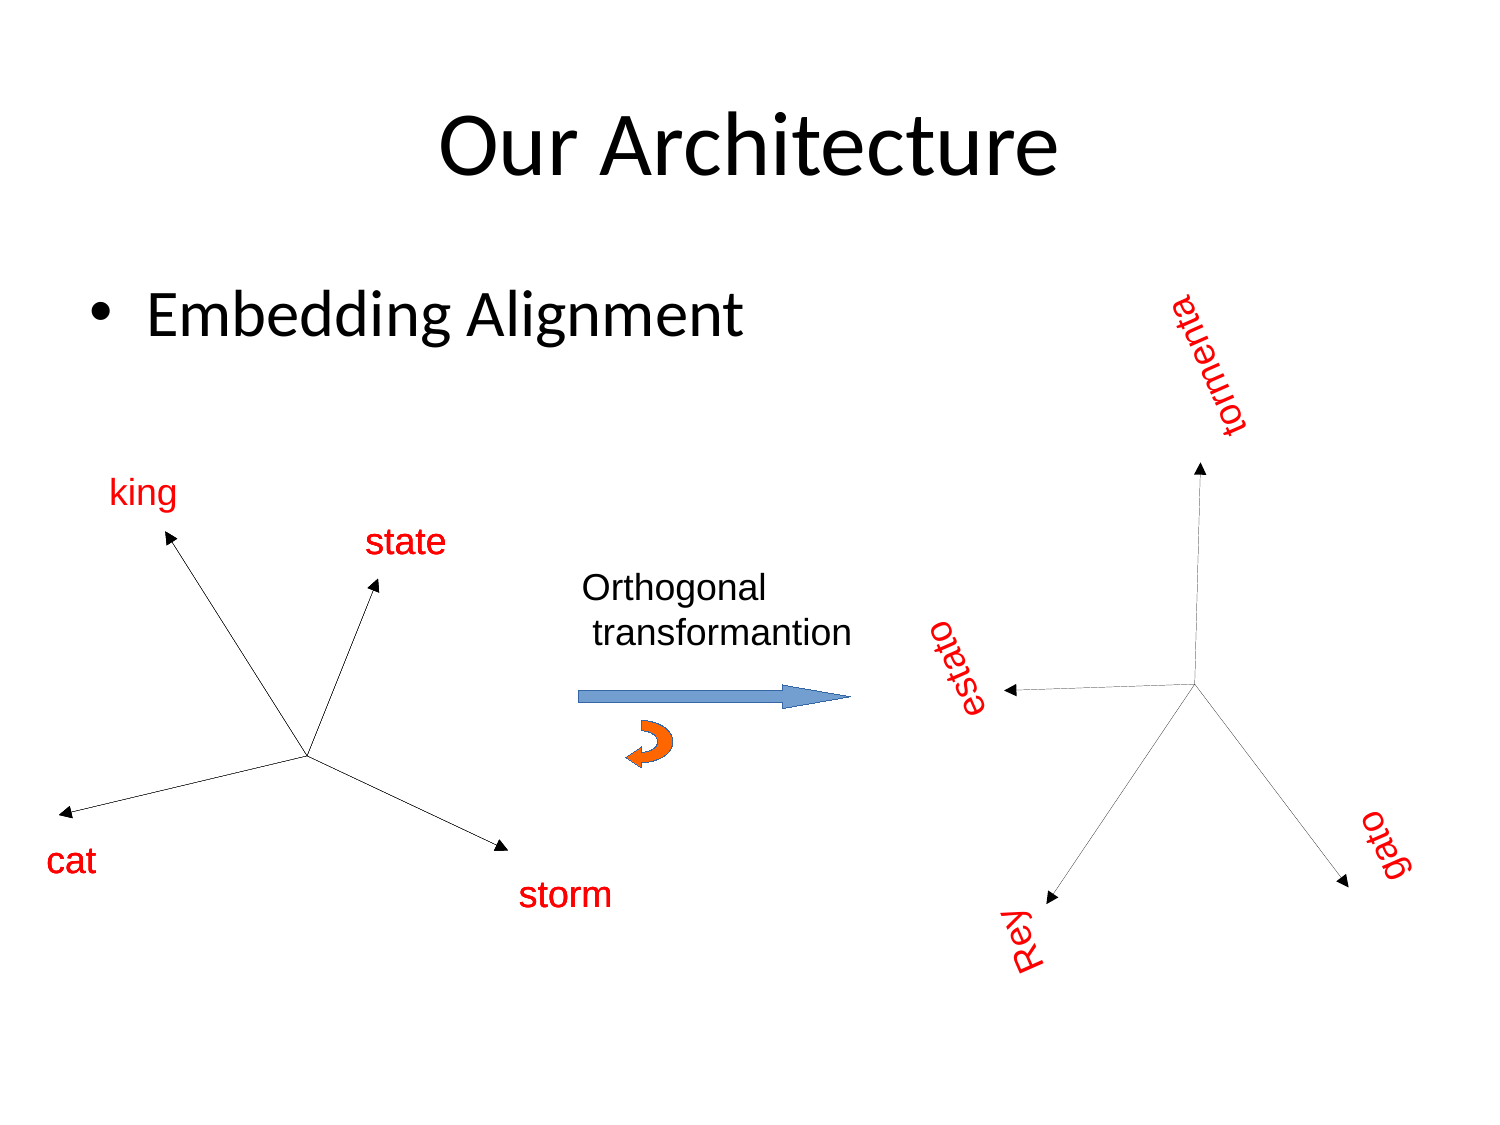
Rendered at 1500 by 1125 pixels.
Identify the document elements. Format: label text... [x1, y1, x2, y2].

text_box [1194, 462, 1207, 685]
text_box Rey [971, 886, 1062, 998]
text_box gato [1331, 790, 1425, 907]
text_box cat [31, 828, 112, 886]
text_box Embedding Alignment [75, 262, 1425, 1005]
text_box Orthogonal transformantion [566, 555, 868, 654]
text_box [578, 684, 851, 709]
text_box [625, 720, 673, 768]
text_box tormenta [1141, 275, 1265, 461]
text_box king [94, 460, 193, 518]
text_box [1195, 684, 1349, 888]
text_box estato [899, 599, 1005, 744]
text_box [307, 578, 380, 755]
text_box state [350, 510, 462, 567]
text_box [307, 755, 508, 851]
text_box [1046, 685, 1195, 905]
text_box storm [504, 862, 628, 919]
text_box [165, 531, 307, 755]
text_box [59, 755, 307, 819]
text_box Our Architecture [75, 45, 1425, 233]
text_box [1004, 683, 1194, 697]
